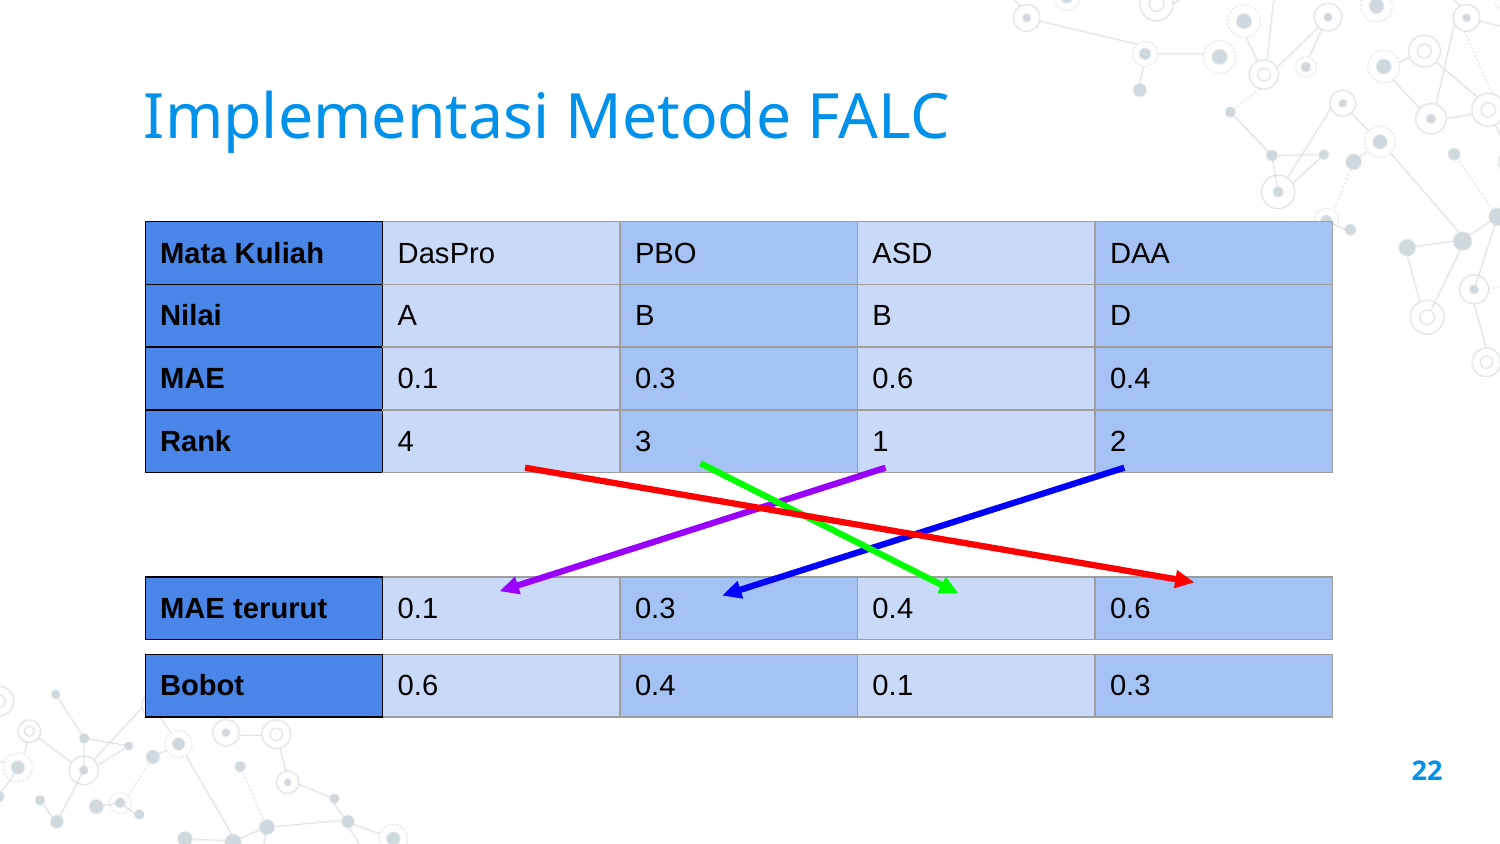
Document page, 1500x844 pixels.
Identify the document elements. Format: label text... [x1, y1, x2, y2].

table_cell B [621, 285, 857, 346]
table_header 0.4 [858, 604, 1094, 639]
picture [0, 0, 1500, 844]
table_cell Nilai [146, 285, 382, 346]
table_header PBO [621, 222, 857, 284]
table_cell A [383, 285, 619, 346]
table_cell B [858, 285, 1094, 346]
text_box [499, 467, 694, 592]
table_header Bobot [146, 655, 382, 716]
table_header 0.1 [383, 578, 619, 639]
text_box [963, 591, 1125, 596]
table_cell 0.3 [621, 348, 857, 409]
slide_number ‹#› [1367, 738, 1458, 803]
table_cell 4 [383, 411, 619, 472]
table_header 0.6 [383, 655, 619, 716]
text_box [700, 462, 959, 466]
table_header MAE terurut [146, 578, 382, 639]
table_header ASD [858, 222, 1094, 284]
table_cell Rank [146, 411, 382, 472]
title Implementasi Metode FALC [128, 50, 1372, 166]
table_header 0.4 [621, 655, 857, 716]
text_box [524, 467, 1195, 583]
table_cell 0.4 [1096, 348, 1332, 409]
table_cell 2 [1096, 411, 1332, 472]
table_cell D [1096, 285, 1332, 346]
table_header 0.3 [621, 600, 857, 639]
table_header 0.1 [858, 655, 1094, 716]
table_cell MAE [146, 348, 382, 409]
table_header 0.3 [1096, 655, 1332, 716]
table_cell 0.6 [858, 348, 1094, 409]
table_header Mata Kuliah [146, 222, 382, 284]
table_cell 0.1 [383, 348, 619, 409]
table_header DasPro [383, 222, 619, 284]
table_cell 3 [621, 411, 857, 465]
table_header DAA [1096, 222, 1332, 284]
table_header 0.6 [1096, 578, 1332, 639]
table_cell 1 [858, 411, 1094, 465]
